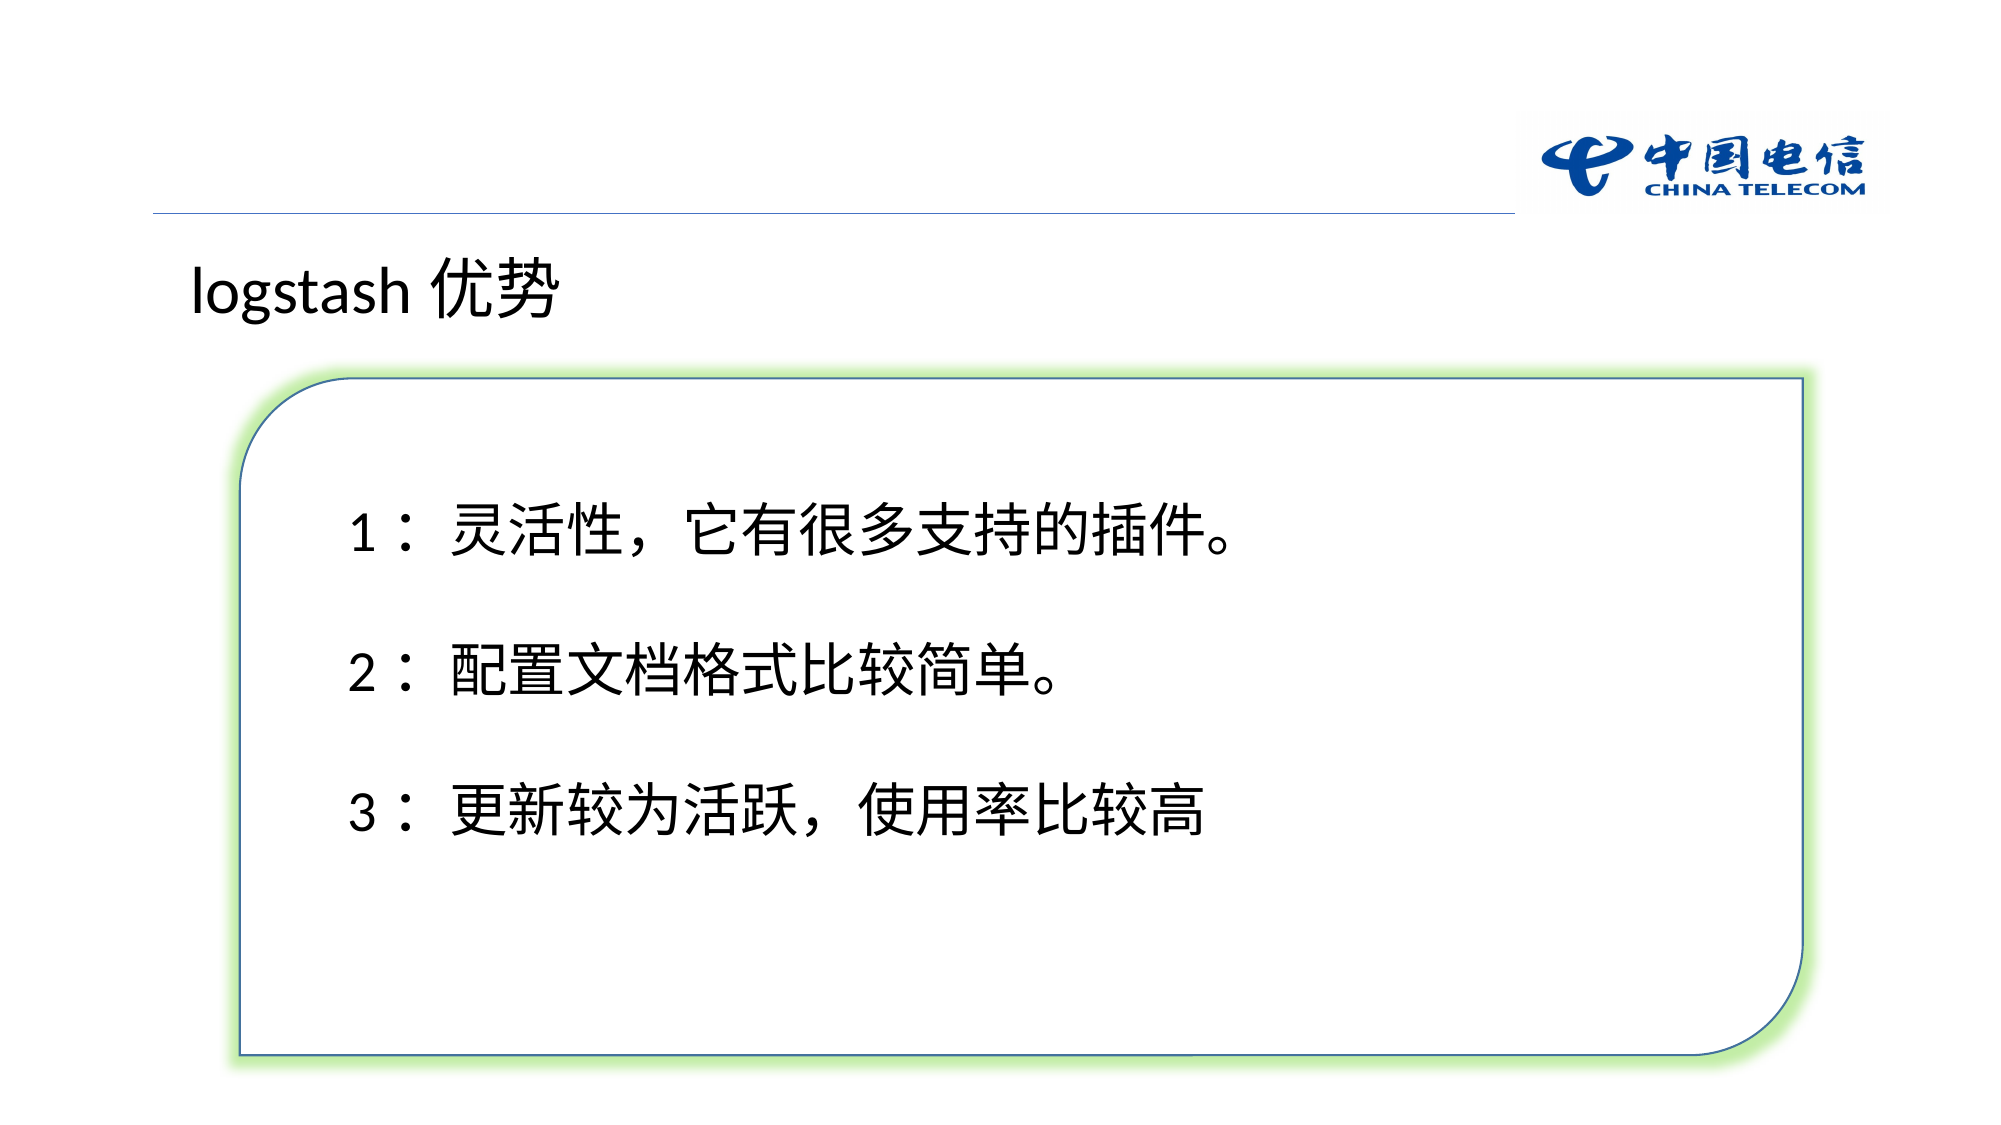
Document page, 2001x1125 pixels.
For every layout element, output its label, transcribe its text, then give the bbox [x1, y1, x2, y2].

text_box 1：灵活性，它有很多支持的插件。 2：配置文档格式比较简单。 3：更新较为活跃，使用率比较高 [333, 486, 1710, 851]
picture [1515, 111, 1890, 214]
text_box logstash优势 [175, 239, 577, 334]
text_box [238, 377, 1804, 1057]
